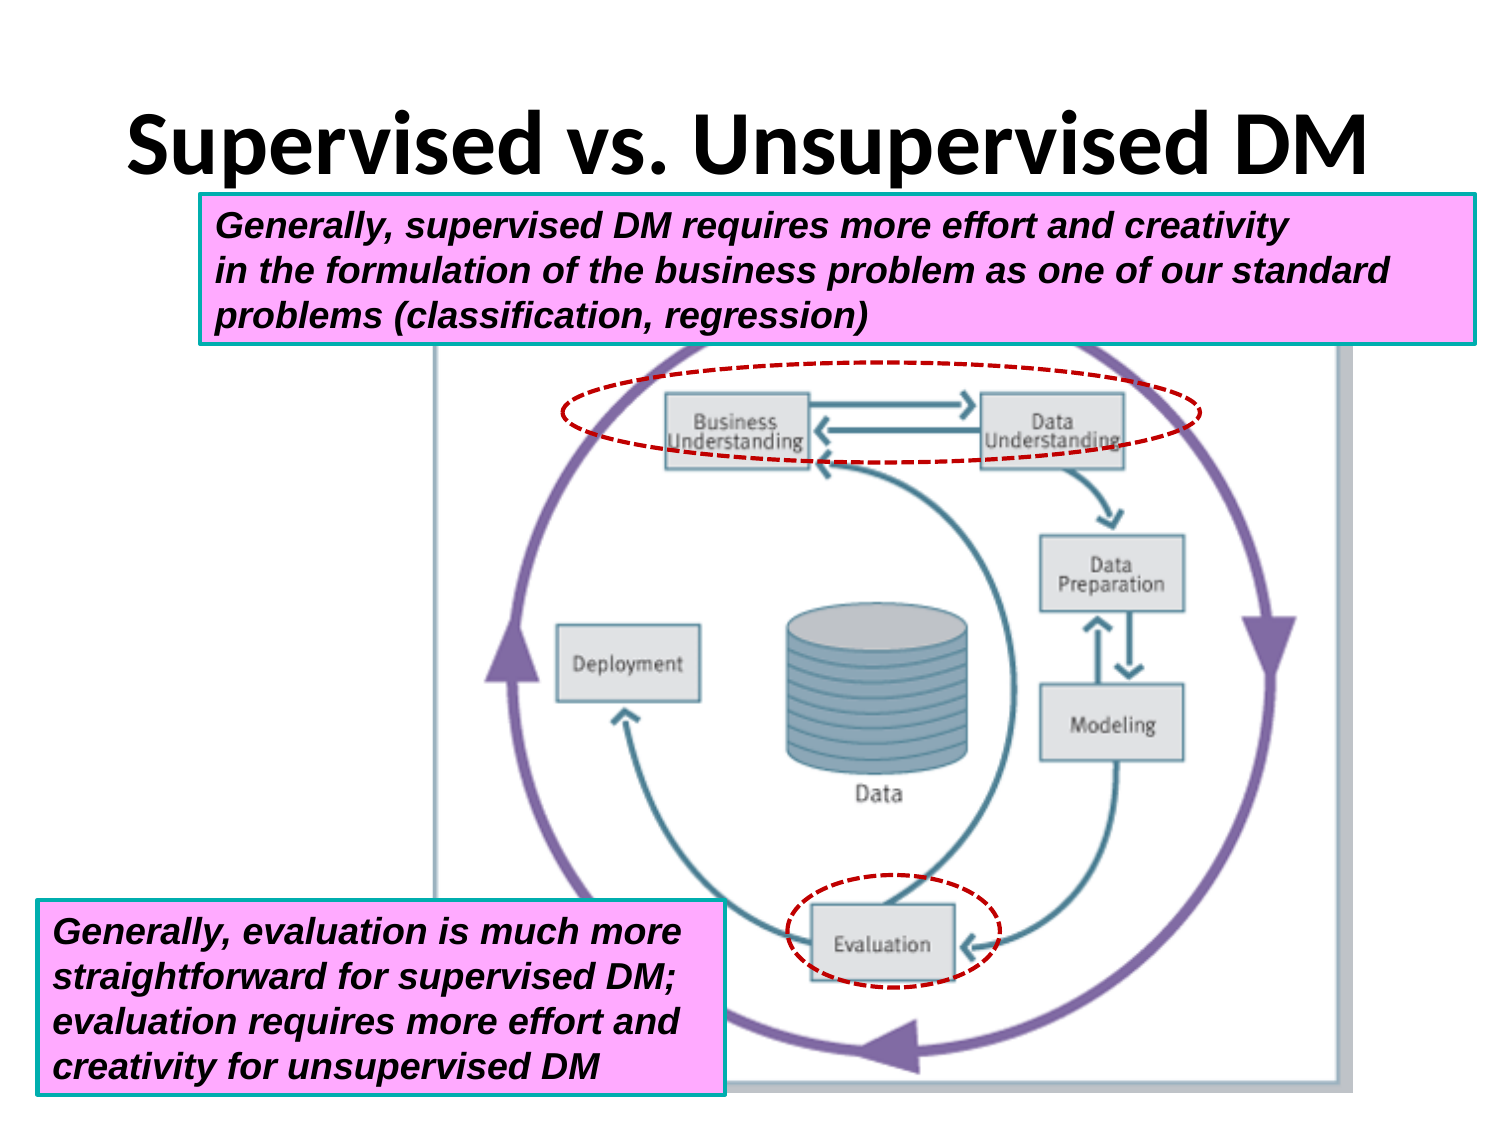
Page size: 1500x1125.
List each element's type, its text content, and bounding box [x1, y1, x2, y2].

text_box Generally, evaluation is much more straightforward for supervised DM; evaluation requires more effort and creativity for unsupervised DM [37, 899, 419, 1095]
text_box Generally, supervised DM requires more effort and creativity in the formulation of the business problem as one of our standard problems (classification, regression) [199, 193, 1475, 344]
title Supervised vs. Unsupervised DM [75, 12, 1425, 200]
picture [424, 249, 1353, 1093]
slide_number 58 [1074, 1024, 1425, 1103]
